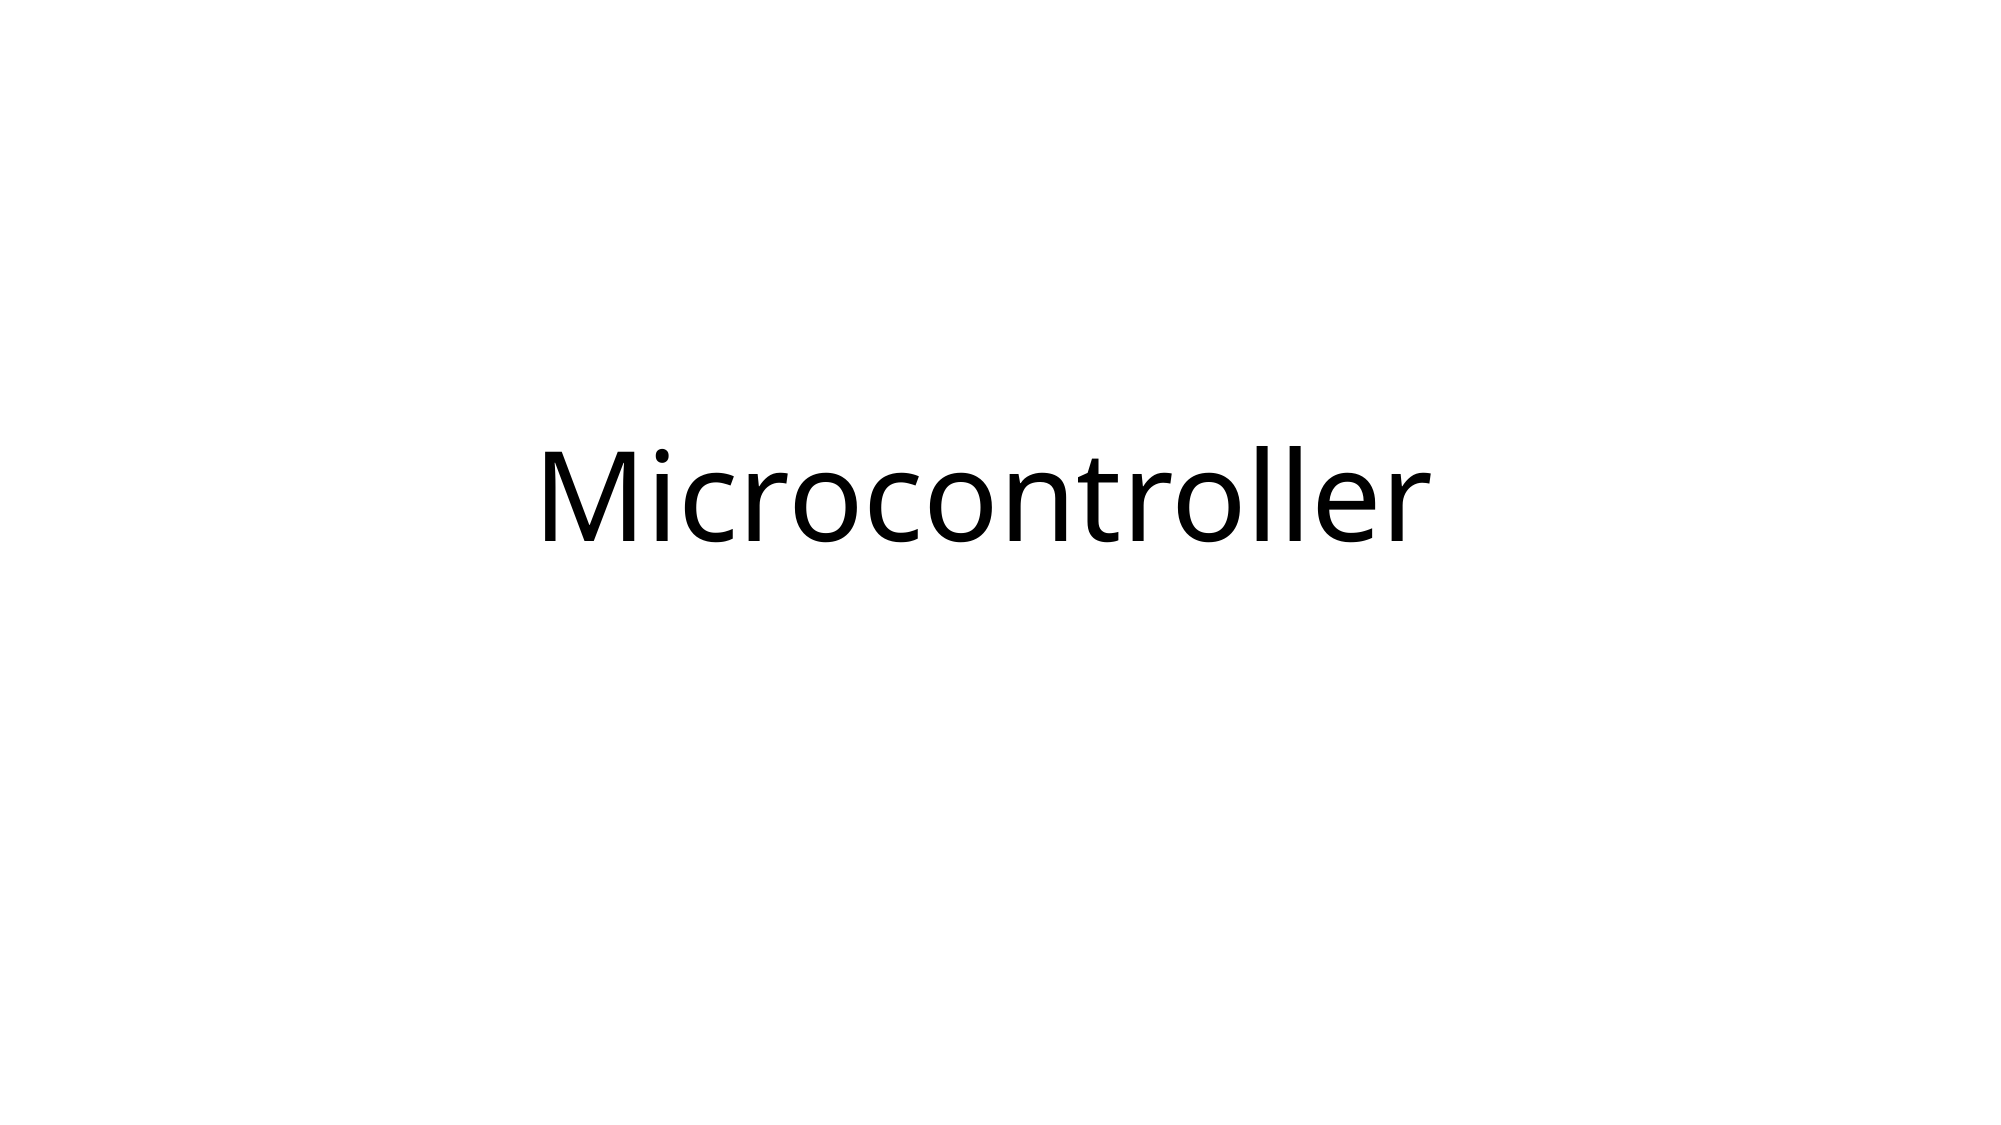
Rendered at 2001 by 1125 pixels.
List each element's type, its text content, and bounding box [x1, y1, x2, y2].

title Microcontroller [249, 184, 1750, 576]
